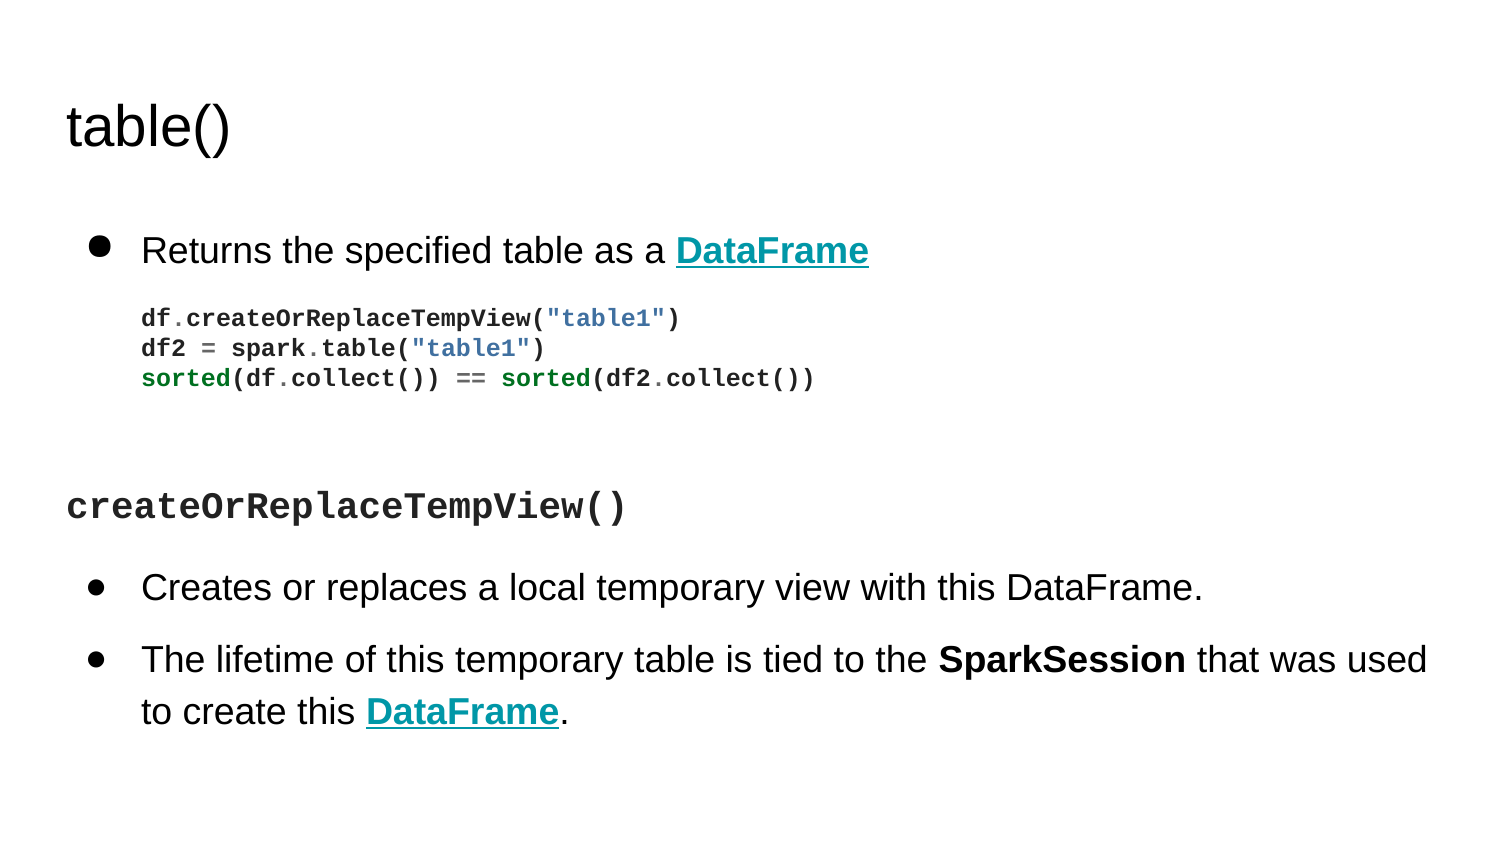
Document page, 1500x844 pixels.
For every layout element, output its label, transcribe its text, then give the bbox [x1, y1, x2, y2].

list Returns the specified table as a DataFrame df.createOrReplaceTempView("table1") df2 = spark.table("table1") sorted(df.collect()) == sorted(df2.collect()) createOrReplaceTempView() Creates or replaces a local temporary view with this DataFrame. The lifetime of this temporary table is tied to the SparkSession that was used to create this DataFrame. [51, 189, 1449, 750]
title table() [51, 72, 1449, 167]
